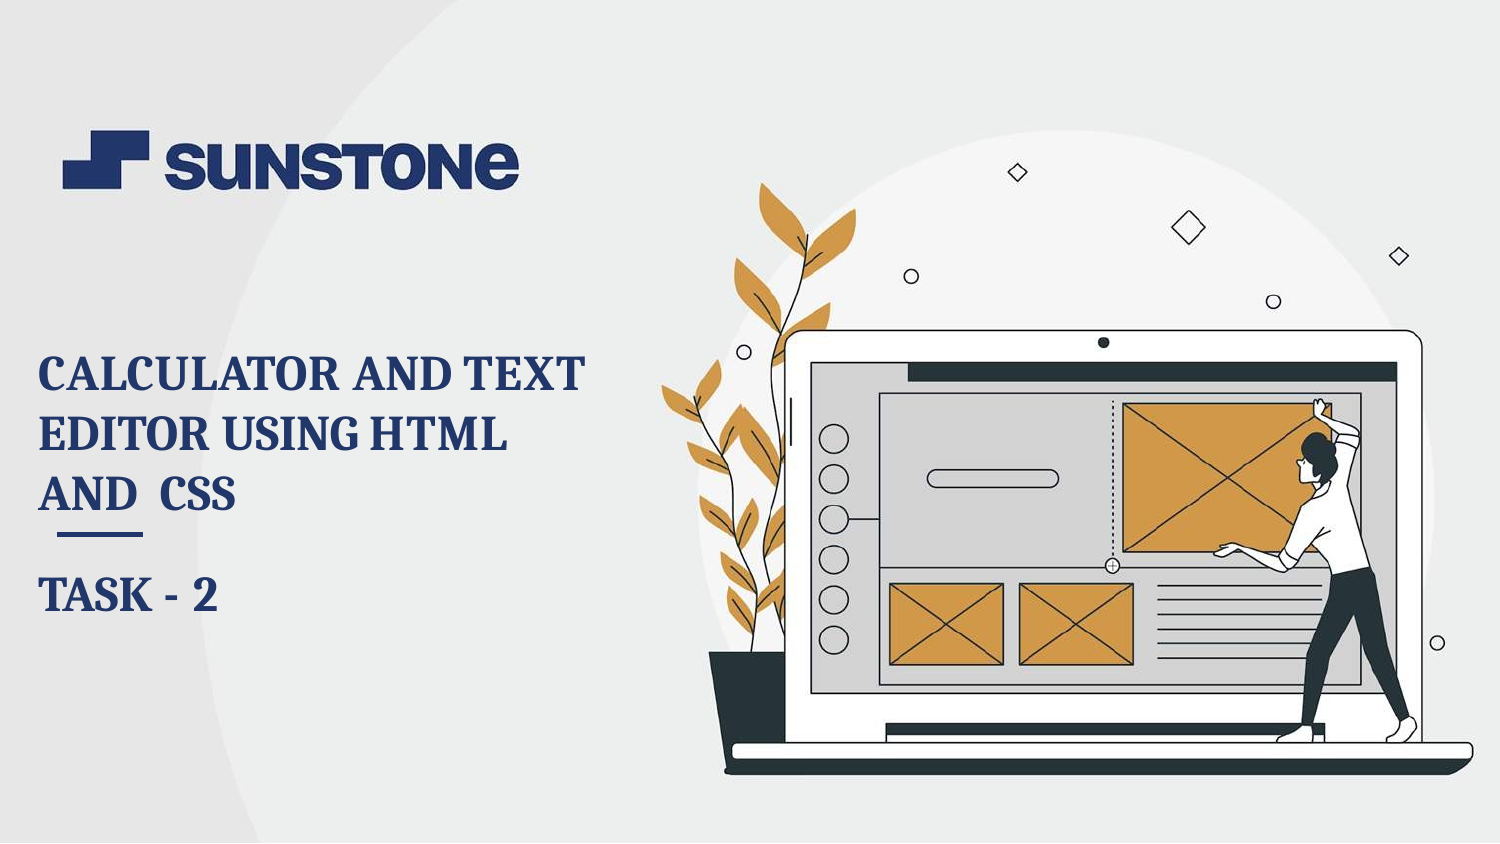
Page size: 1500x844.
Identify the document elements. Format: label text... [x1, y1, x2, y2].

title CALCULATOR AND TEXT EDITOR USING HTML AND CSS [36, 338, 605, 521]
text_box TASK - 2 [36, 559, 229, 622]
picture [0, 0, 1500, 843]
